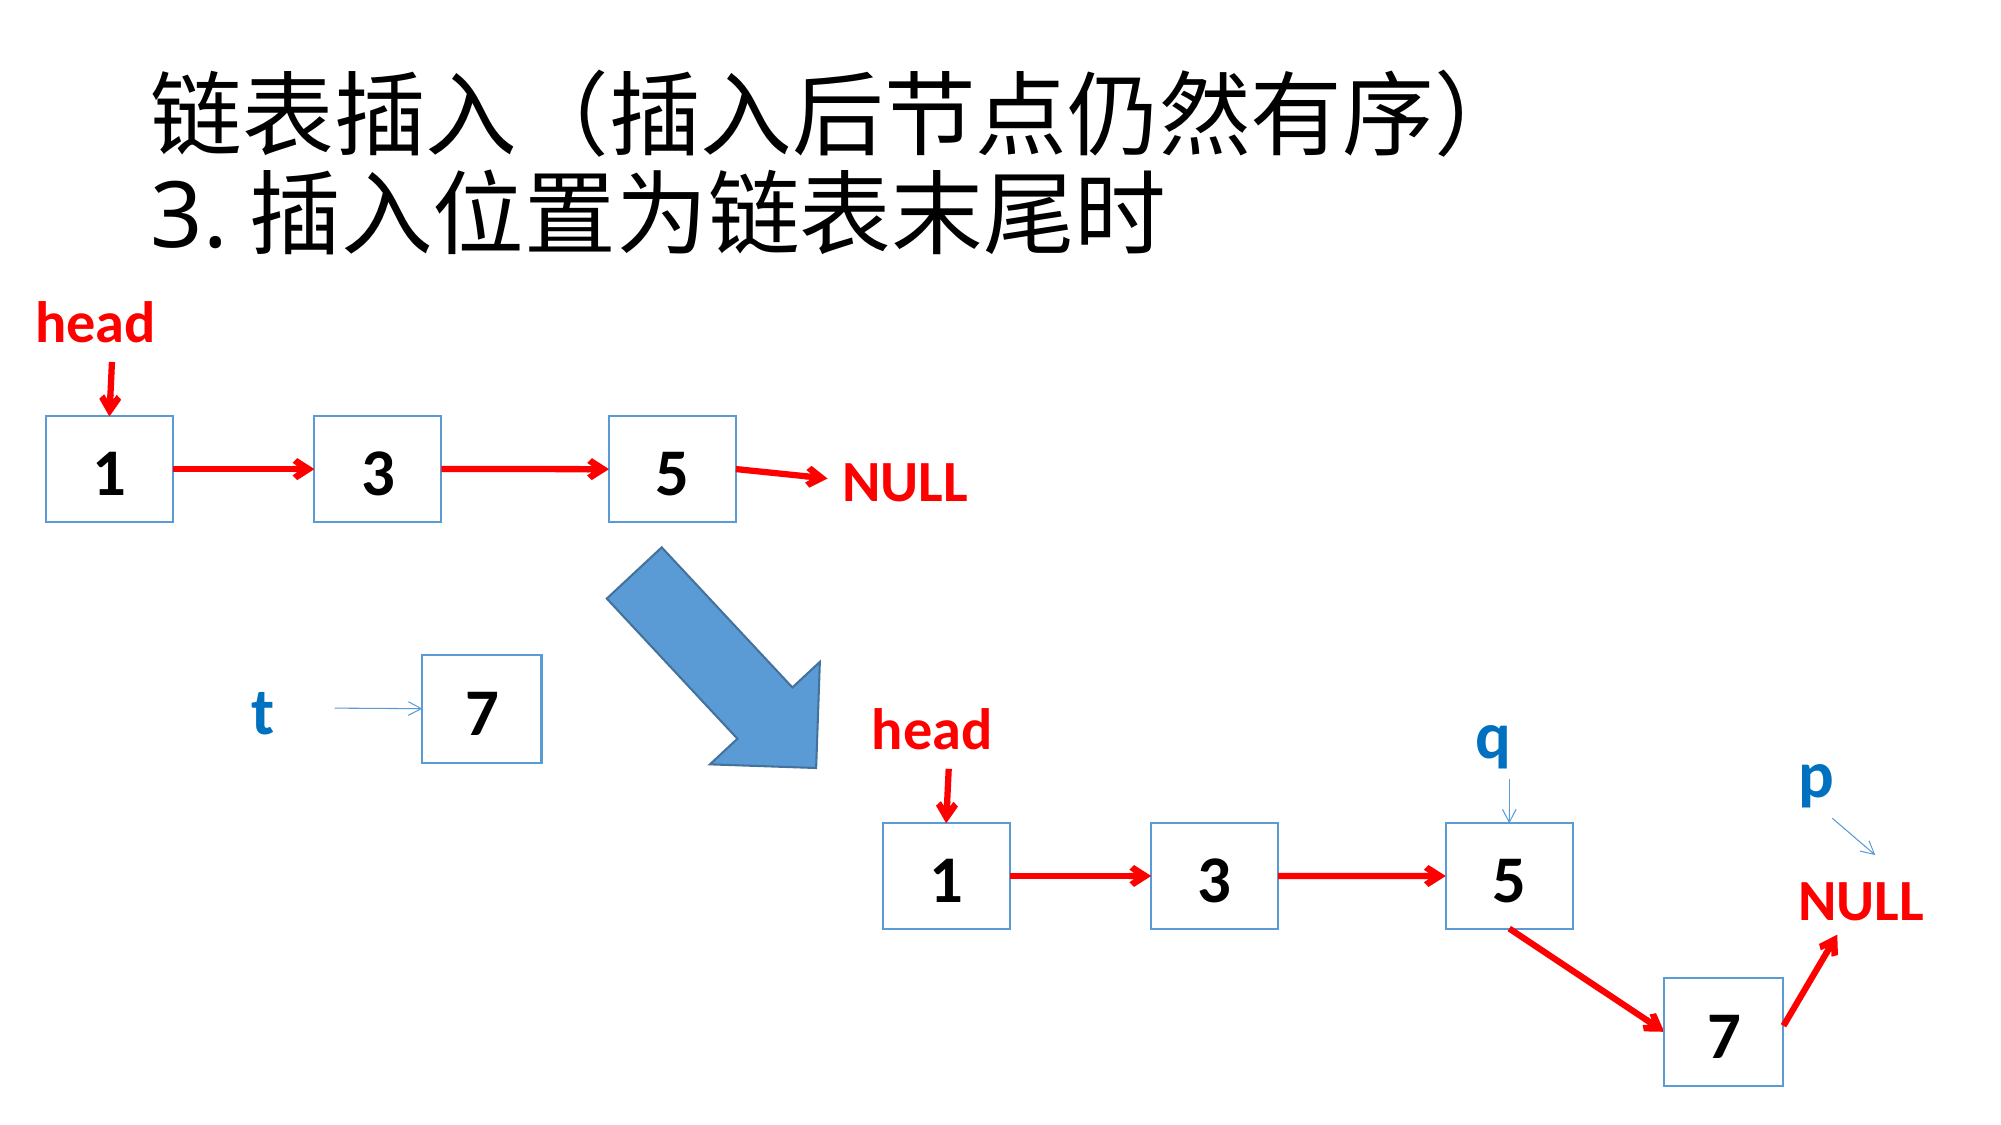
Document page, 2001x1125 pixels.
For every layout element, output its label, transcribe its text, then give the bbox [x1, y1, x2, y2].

text_box 7 [421, 654, 543, 764]
text_box [605, 545, 821, 770]
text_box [1783, 934, 1838, 1026]
text_box 7 [1663, 1032, 1784, 1087]
title 链表插入（插入后节点仍然有序） 3.插入位置为链表末尾时 [135, 59, 1861, 278]
text_box t [237, 660, 335, 756]
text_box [20, 277, 1011, 522]
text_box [856, 684, 1967, 1032]
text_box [1832, 819, 1876, 856]
